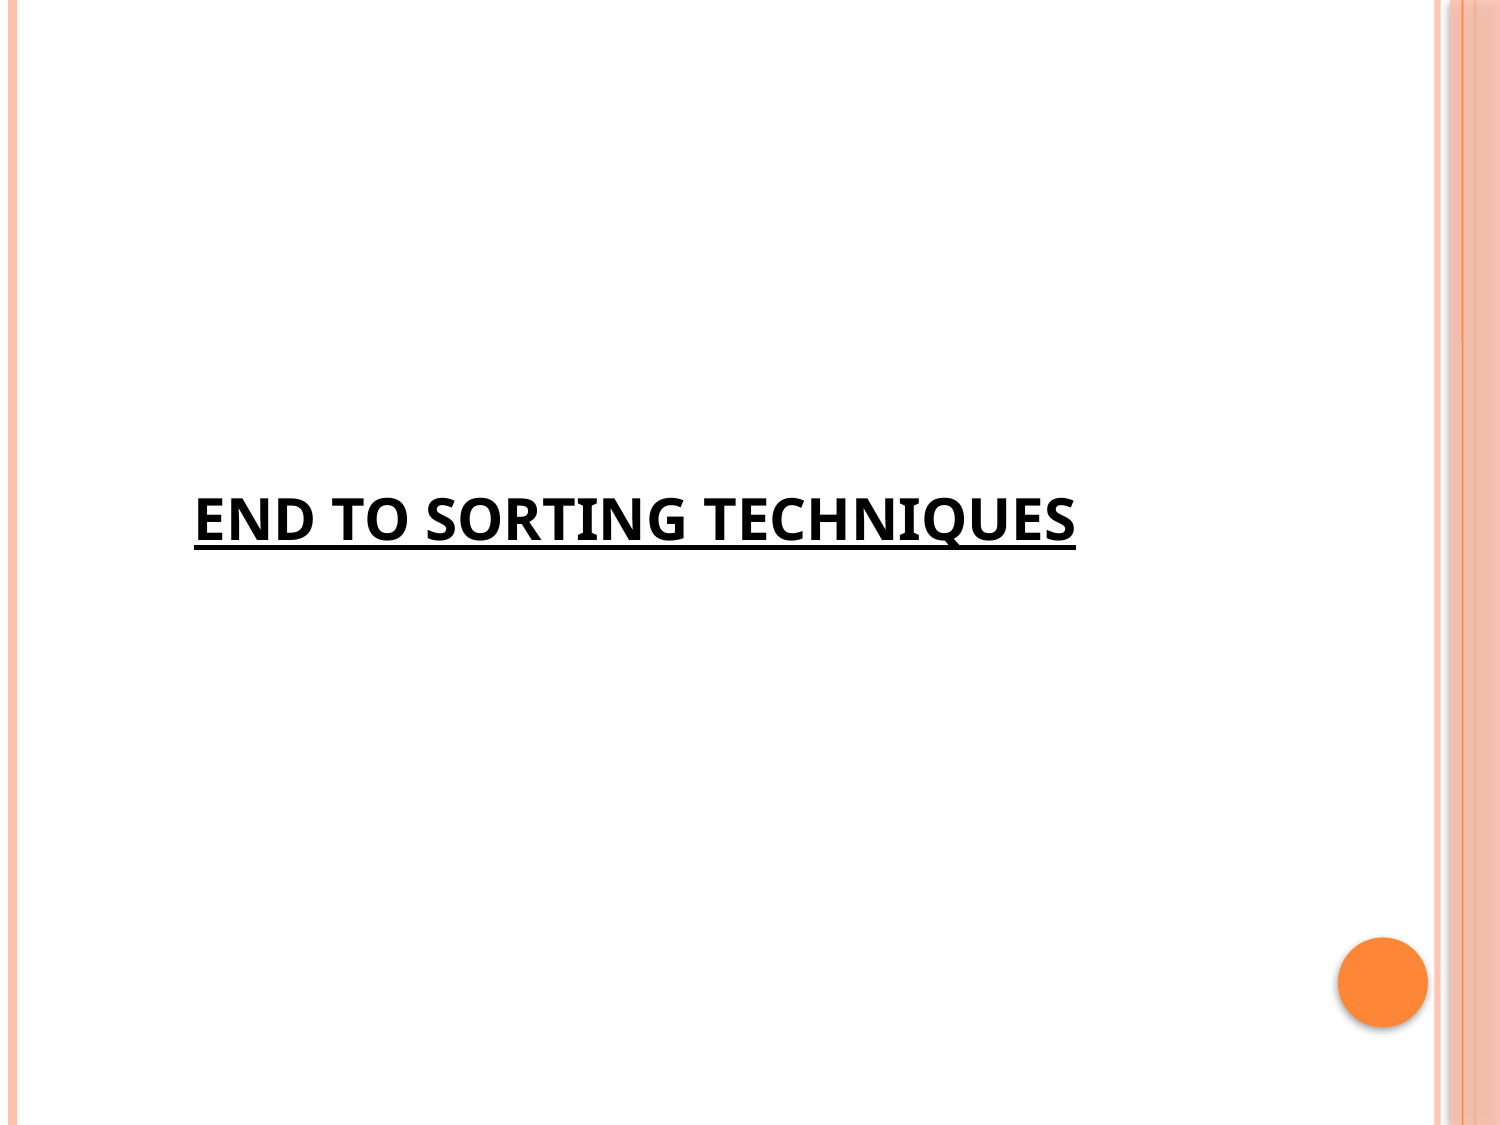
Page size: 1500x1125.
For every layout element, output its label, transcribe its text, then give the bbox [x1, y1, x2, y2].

list END TO SORTING TECHNIQUES [75, 112, 1300, 1062]
